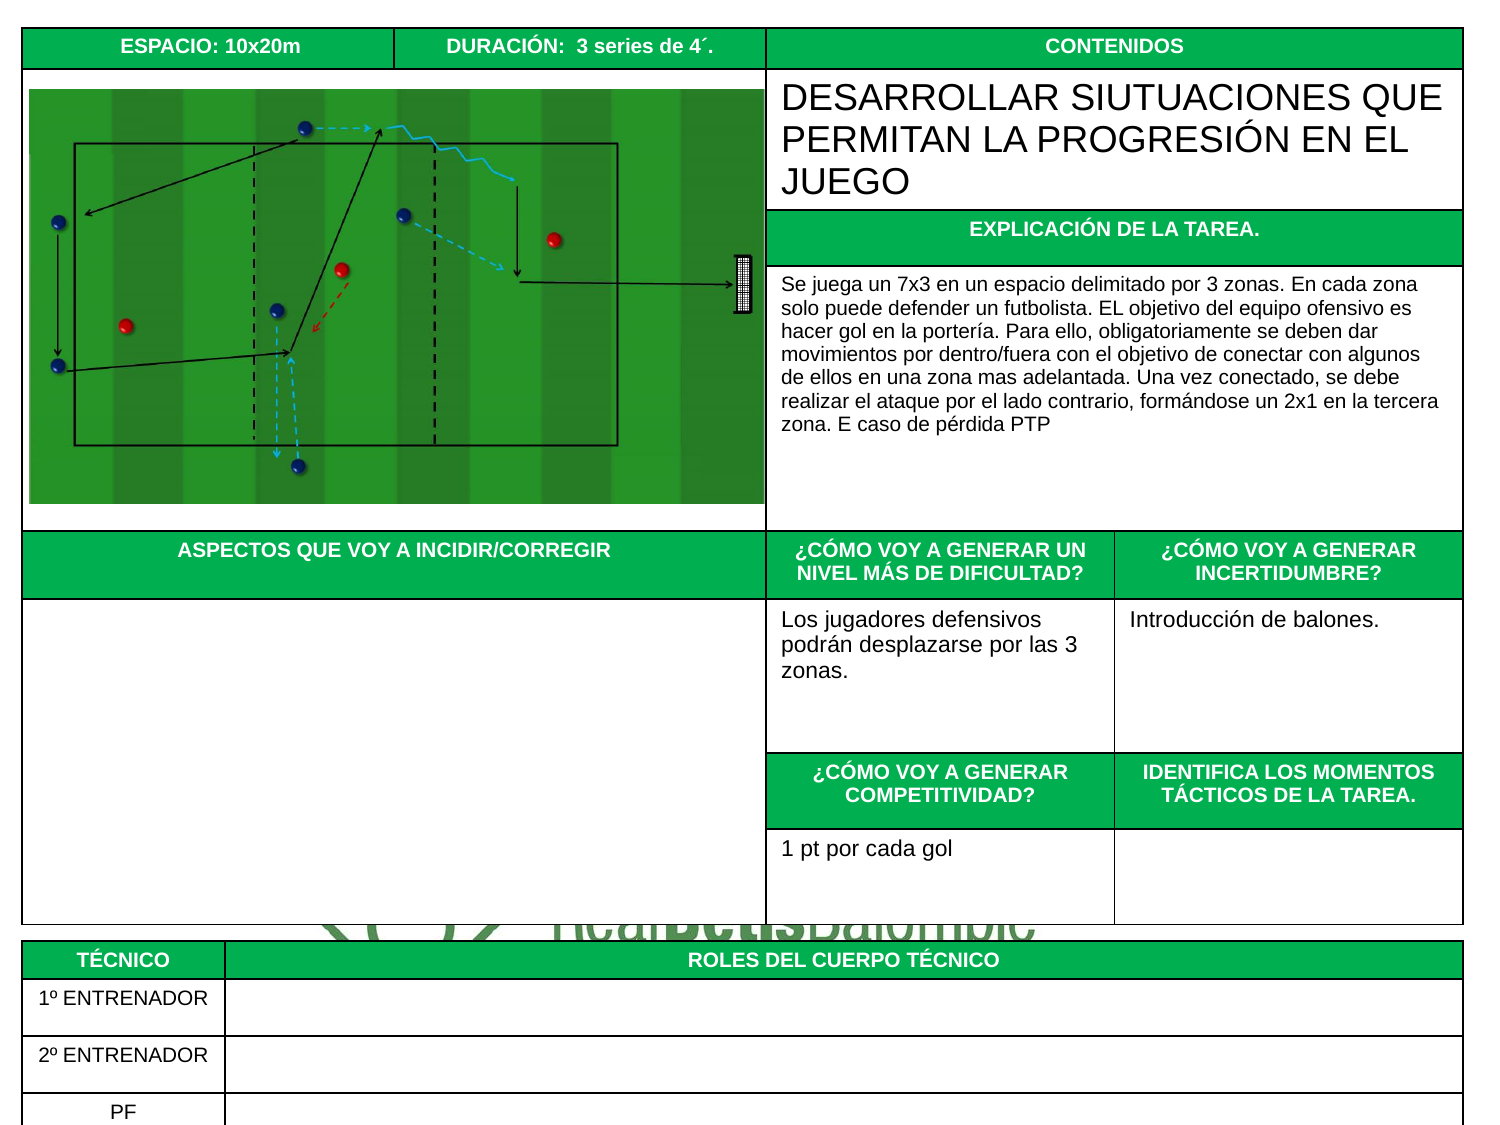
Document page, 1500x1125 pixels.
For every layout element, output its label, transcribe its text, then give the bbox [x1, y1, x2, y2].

picture [196, 925, 1107, 940]
table_header CONTENIDOS [767, 29, 1462, 68]
table_header DURACIÓN: 3 series de 4´. [395, 29, 765, 68]
table_cell [226, 1037, 1462, 1092]
table_cell 2º ENTRENADOR [23, 1037, 224, 1092]
table_cell EXPLICACIÓN DE LA TAREA. [769, 211, 1462, 265]
table_cell ¿CÓMO VOY A GENERAR INCERTIDUMBRE? [1115, 532, 1462, 598]
table_cell Introducción de balones. [1115, 600, 1462, 752]
table_cell [226, 1094, 1462, 1125]
table_cell [23, 600, 765, 924]
table_header ESPACIO: 10x20m [23, 29, 393, 68]
table_header TÉCNICO [23, 942, 224, 978]
table_cell Los jugadores defensivos podrán desplazarse por las 3 zonas. [767, 600, 1114, 752]
table_cell ¿CÓMO VOY A GENERAR COMPETITIVIDAD? [767, 754, 1114, 828]
table_cell ASPECTOS QUE VOY A INCIDIR/CORREGIR [23, 532, 765, 598]
table_cell [226, 980, 1462, 1035]
table_cell PF [23, 1094, 224, 1125]
table_cell 1º ENTRENADOR [23, 980, 224, 1035]
table_cell ¿CÓMO VOY A GENERAR UN NIVEL MÁS DE DIFICULTAD? [767, 532, 1114, 598]
table_cell Se juega un 7x3 en un espacio delimitado por 3 zonas. En cada zona solo puede defender un futbolista. EL objetivo del equipo ofensivo es hacer gol en la portería. Para ello, obligatoriamente se deben dar movimientos por dentro/fuera con el objetivo de conectar con algunos de ellos en una zona mas adelantada. Una vez conectado, se debe realizar el ataque por el lado contrario, formándose un 2x1 en la tercera zona. E caso de pérdida PTP [767, 267, 1462, 530]
table_cell 1 pt por cada gol [767, 830, 1114, 924]
table_cell [23, 70, 765, 530]
table_cell [1115, 830, 1462, 924]
table_cell IDENTIFICA LOS MOMENTOS TÁCTICOS DE LA TAREA. [1115, 754, 1462, 828]
table_cell DESARROLLAR SIUTUACIONES QUE PERMITAN LA PROGRESIÓN EN EL JUEGO [767, 70, 1462, 209]
table_header ROLES DEL CUERPO TÉCNICO [226, 942, 1462, 978]
picture [29, 89, 765, 504]
